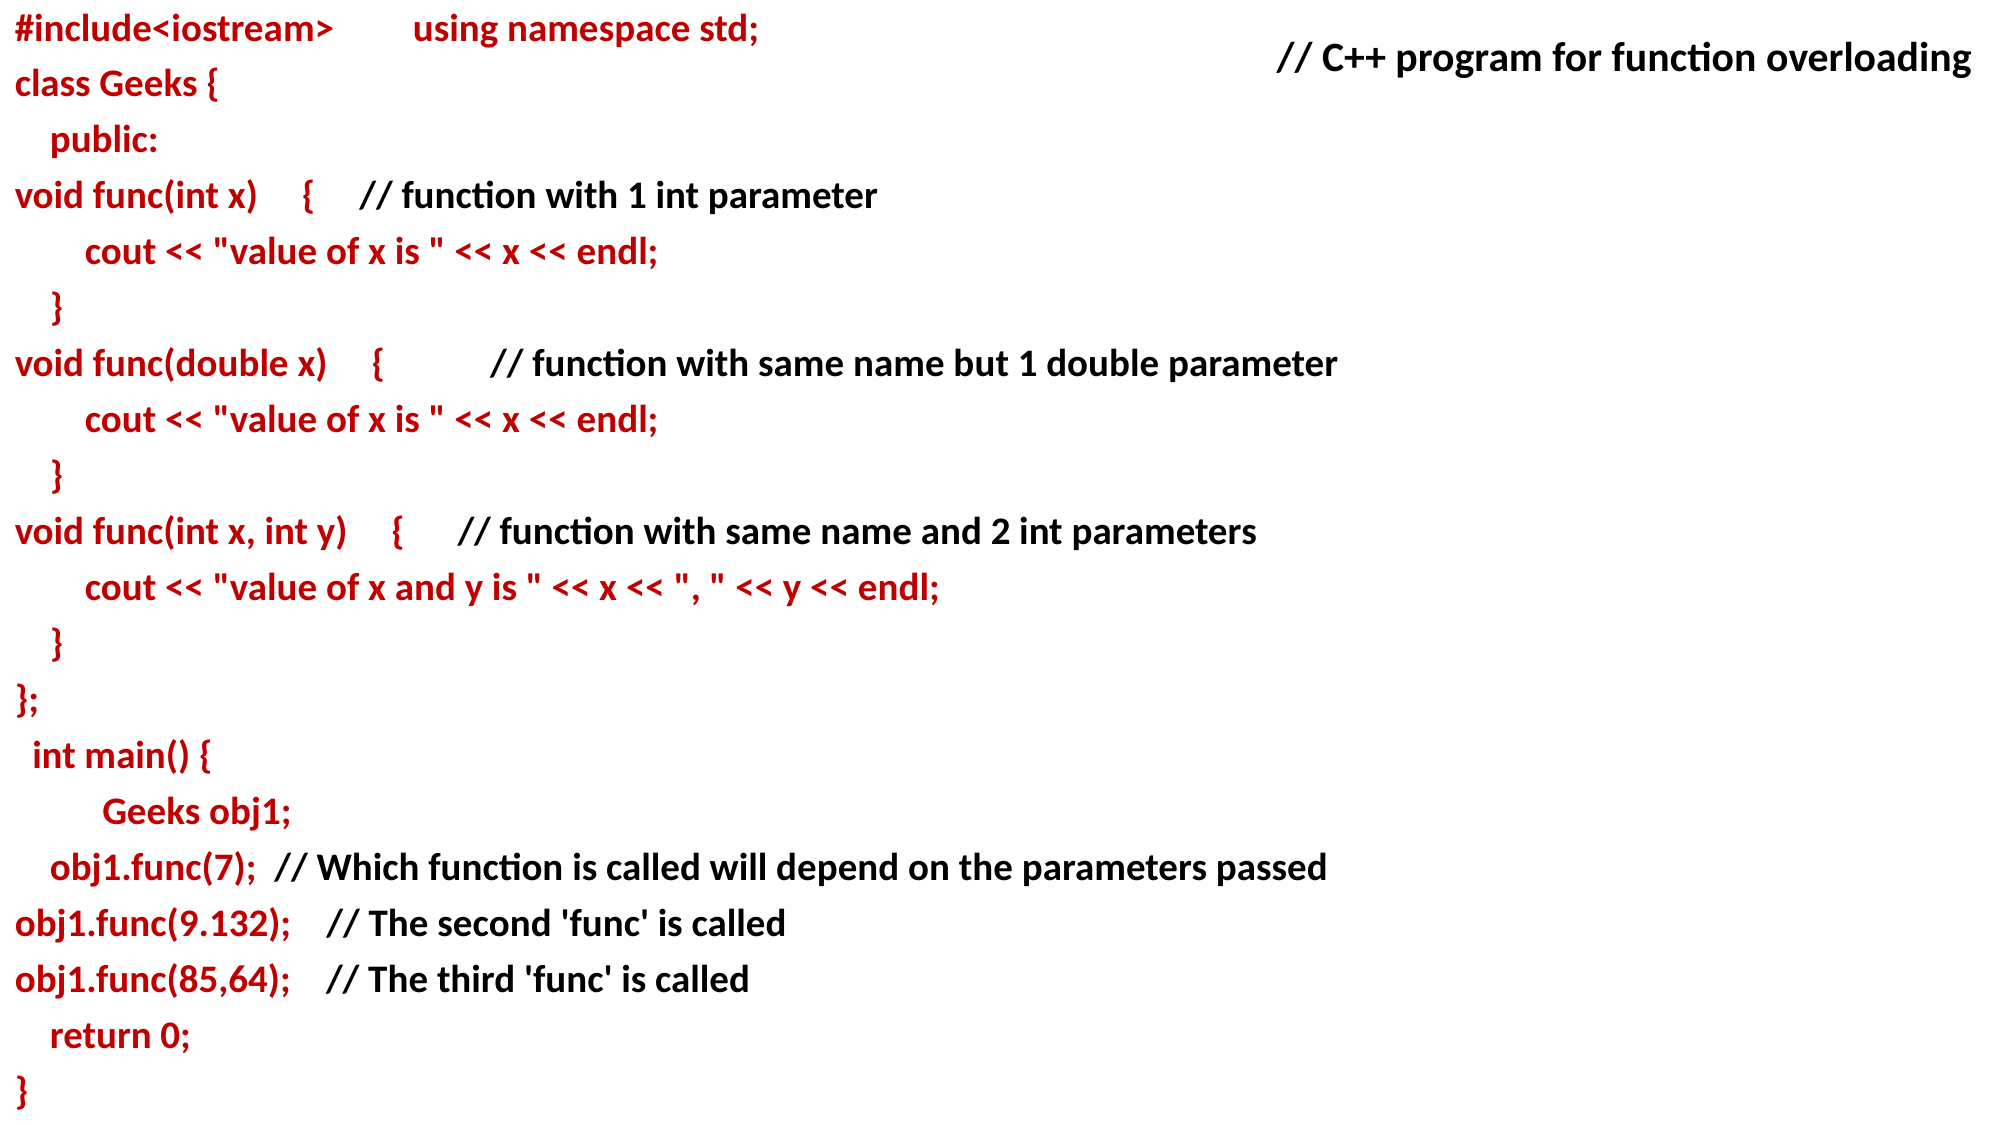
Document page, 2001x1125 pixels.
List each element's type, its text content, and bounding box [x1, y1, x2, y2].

text_box #include<iostream> using namespace std; class Geeks { public: void func(int x) { // function with 1 int parameter cout << "value of x is " << x << endl; } void func(double x) { // function with same name but 1 double parameter cout << "value of x is " << x << endl; } void func(int x, int y) { // function with same name and 2 int parameters cout << "value of x and y is " << x << ", " << y << endl; } }; int main() { Geeks obj1; obj1.func(7); // Which function is called will depend on the parameters passed obj1.func(9.132); // The second 'func' is called obj1.func(85,64); // The third 'func' is called return 0; } [0, 0, 1498, 1125]
text_box // C++ program for function overloading [1261, 22, 1997, 88]
